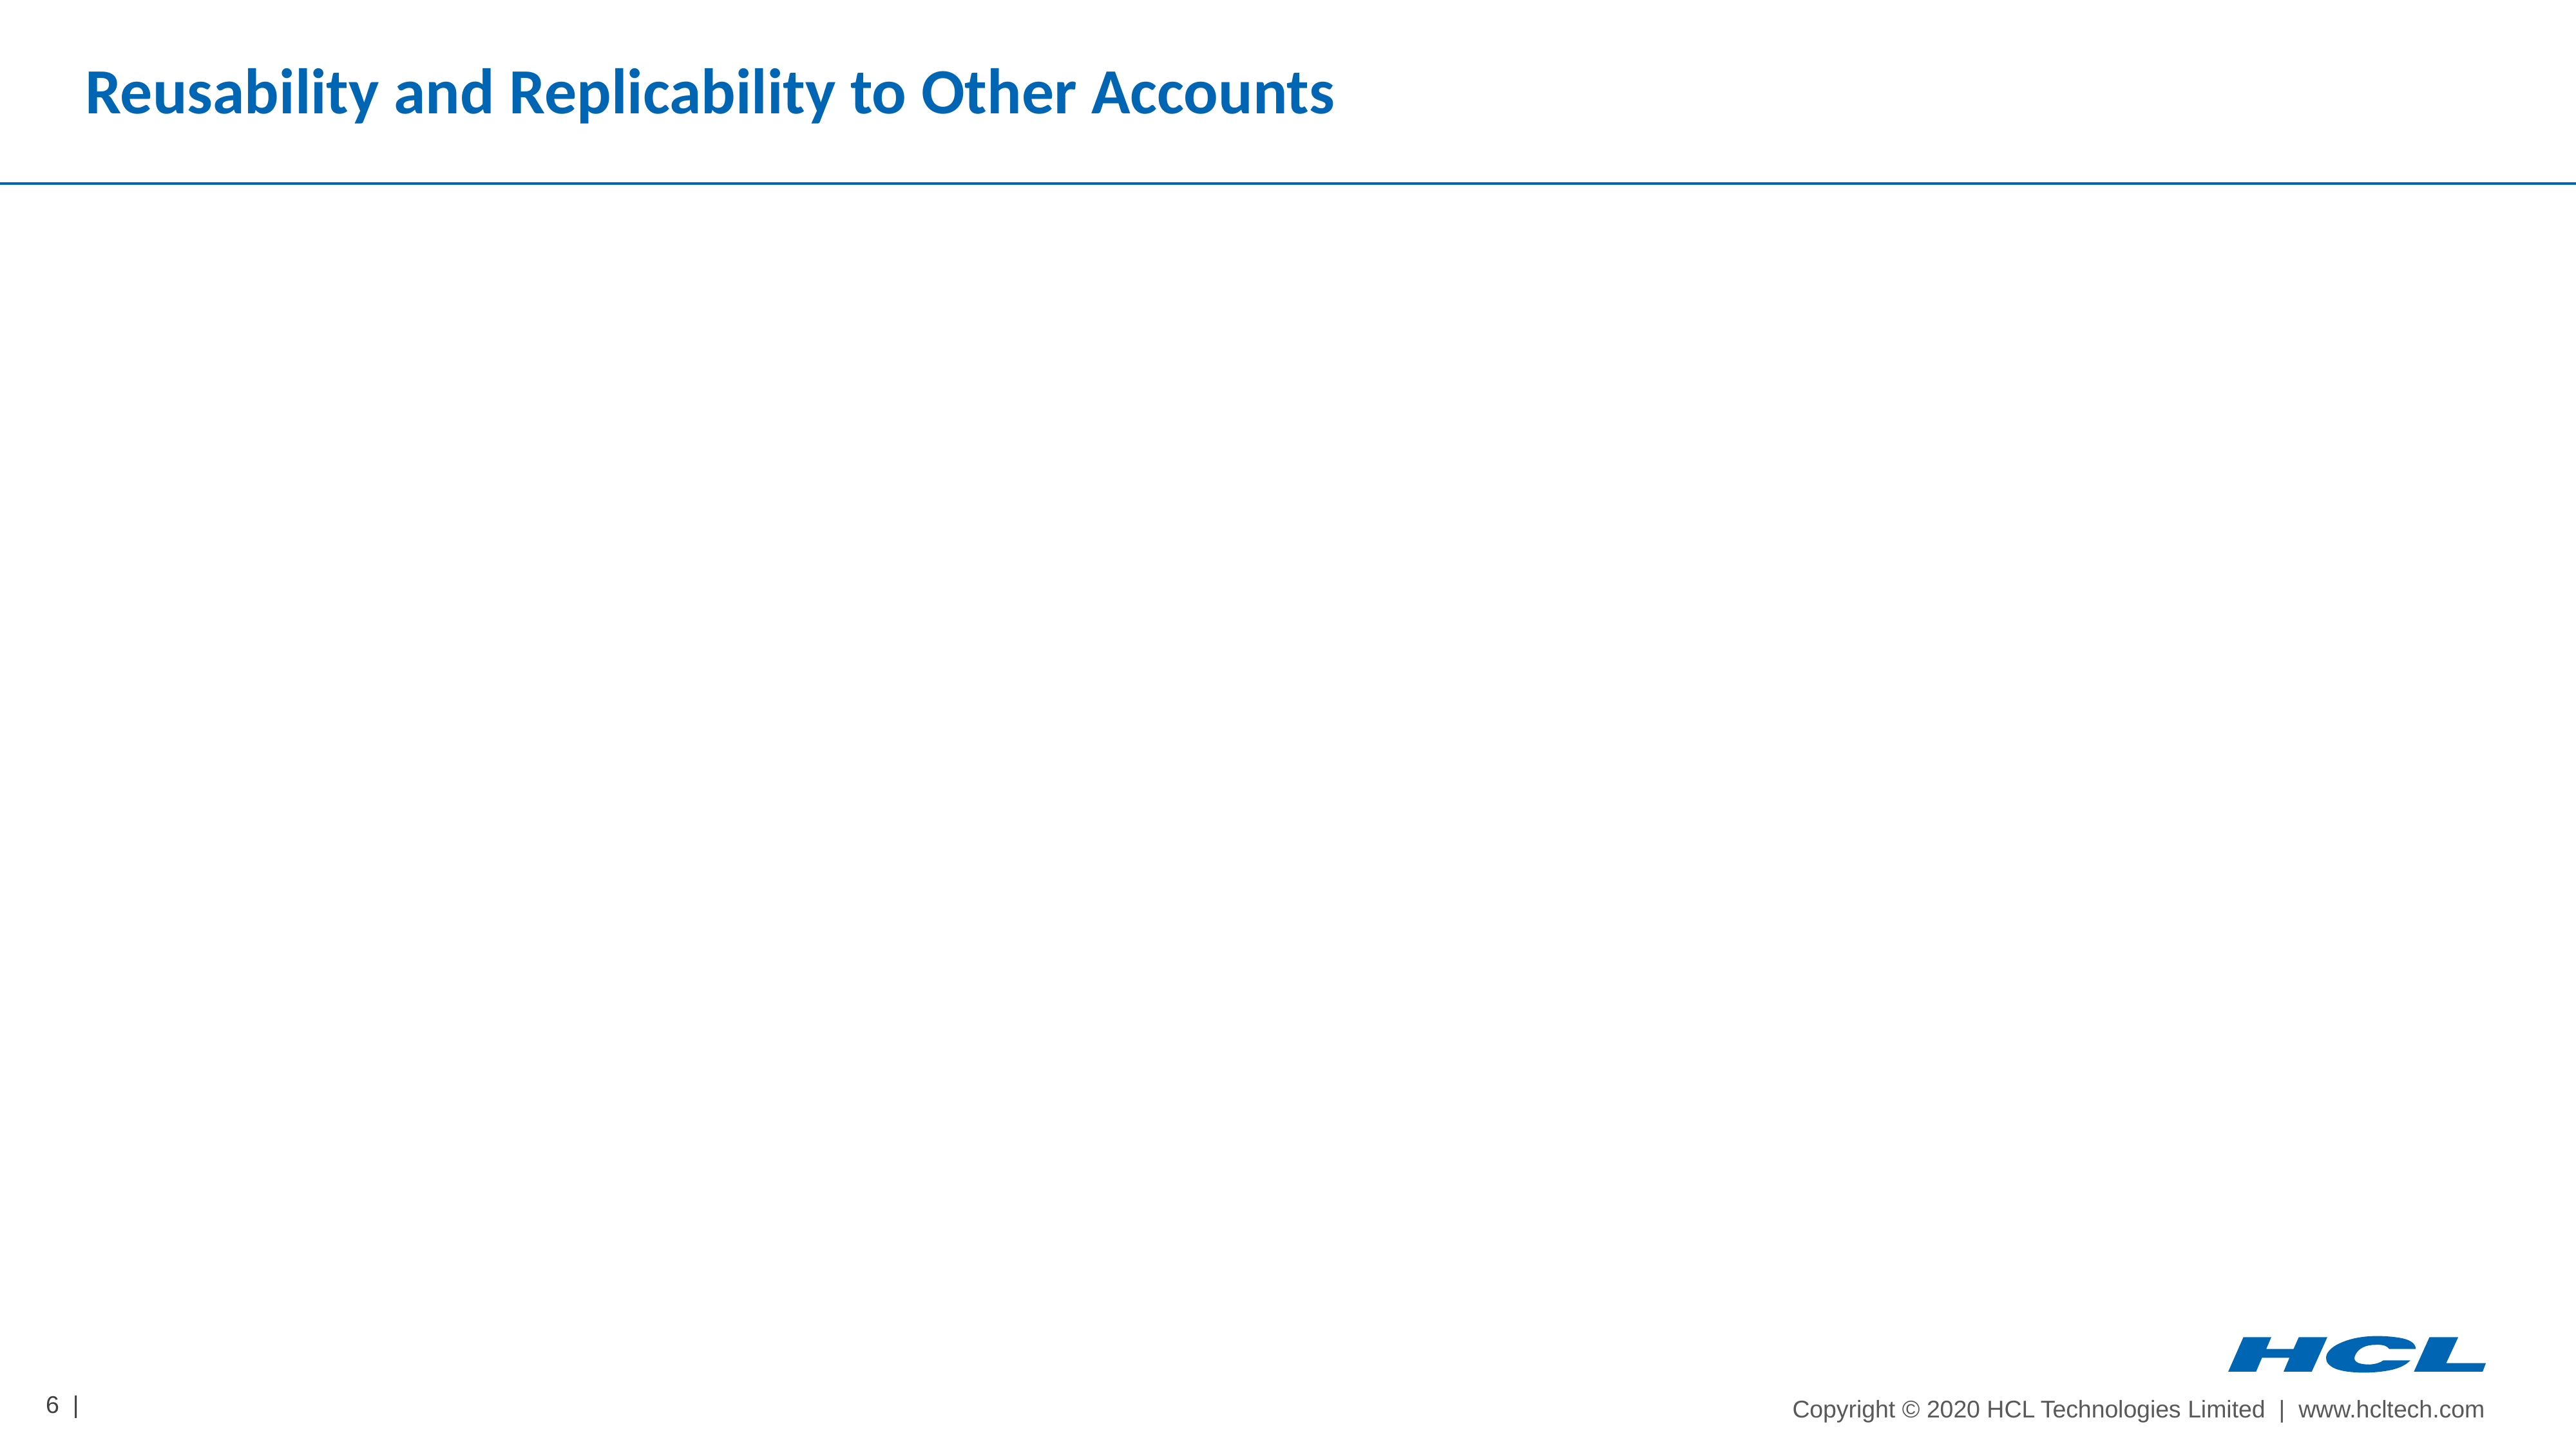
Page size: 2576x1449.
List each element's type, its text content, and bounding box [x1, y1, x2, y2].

title Reusability and Replicability to Other Accounts [80, 12, 2490, 164]
